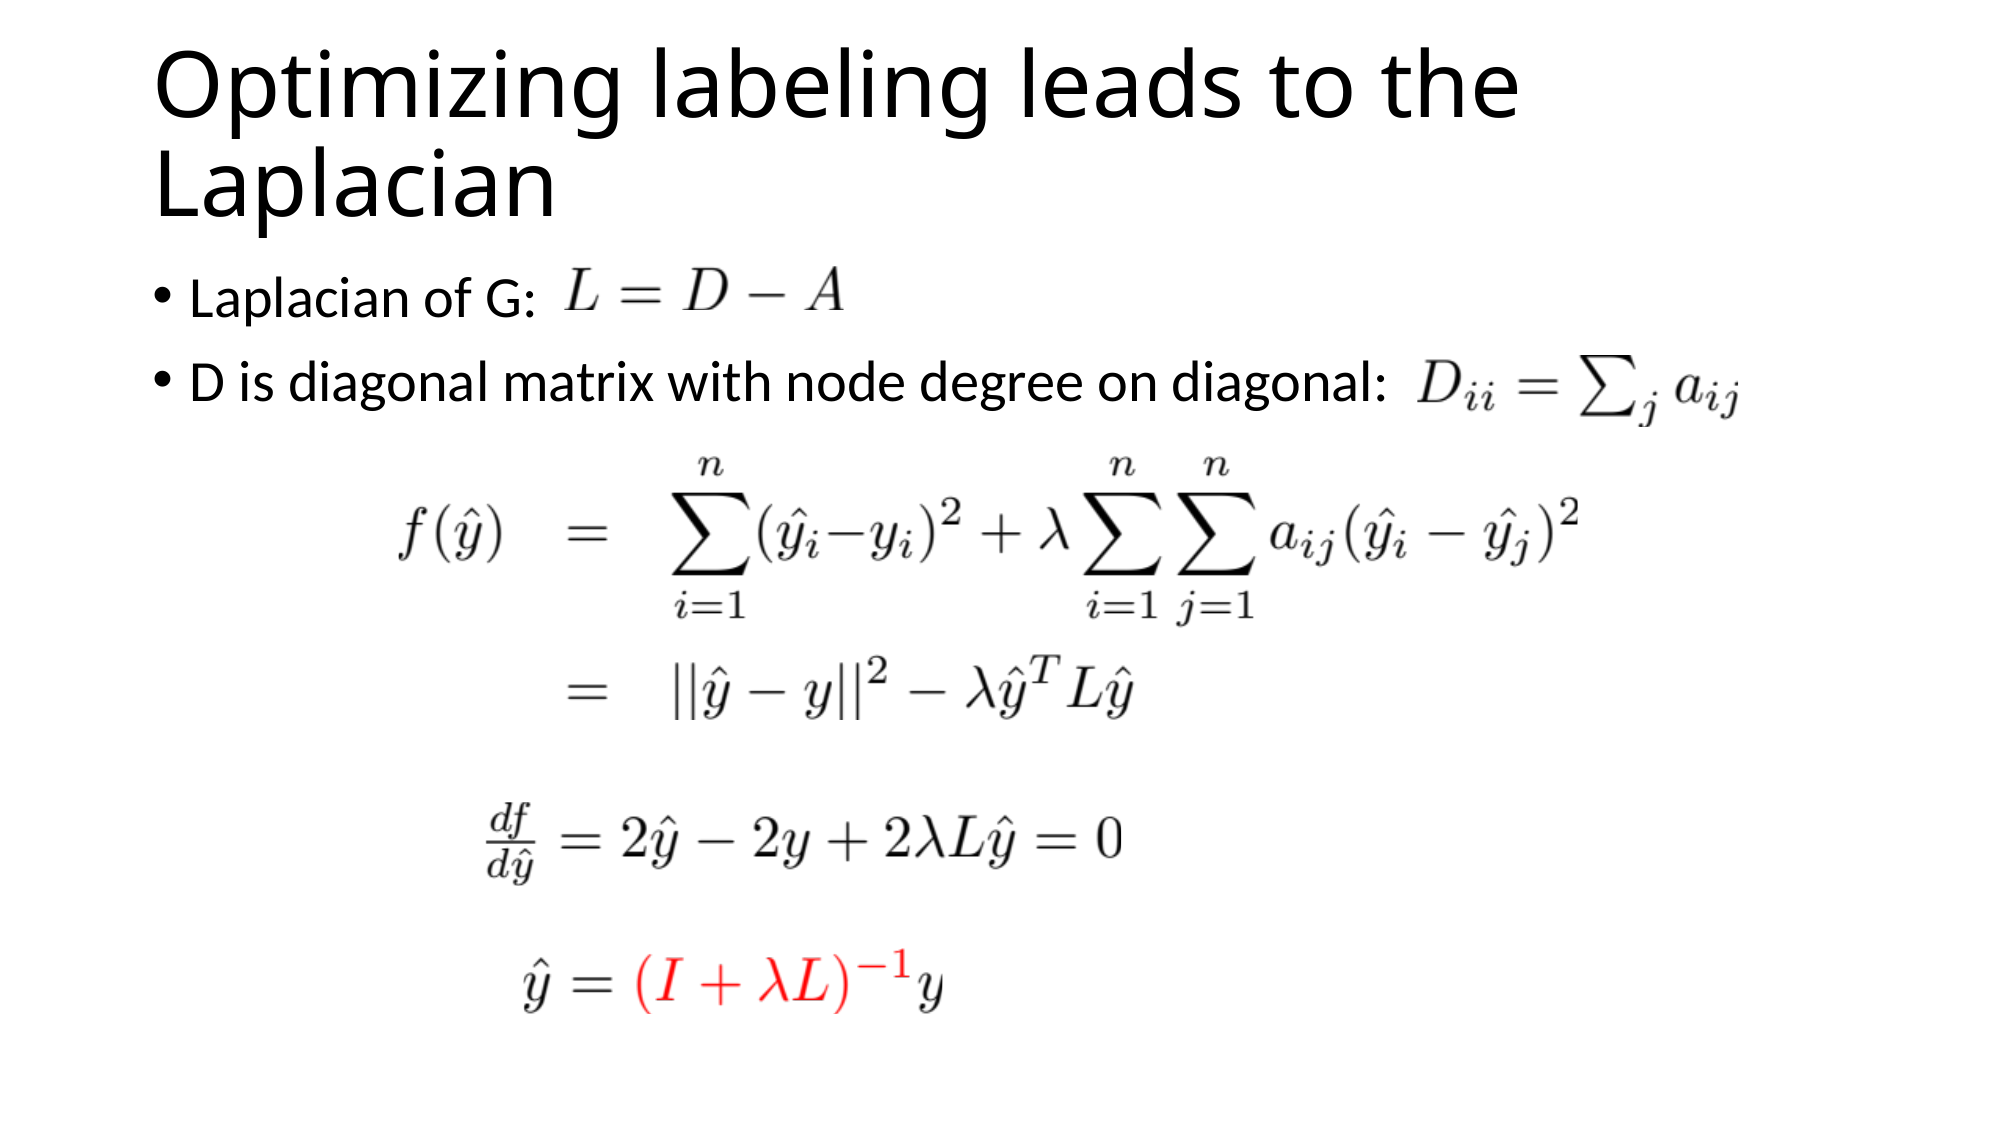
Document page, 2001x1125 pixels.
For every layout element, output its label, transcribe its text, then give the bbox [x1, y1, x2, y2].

picture [1417, 355, 1739, 427]
picture [564, 266, 844, 310]
title Optimizing labeling leads to the Laplacian [137, 59, 1863, 215]
list Laplacian of G: D is diagonal matrix with node degree on diagonal: [137, 259, 1863, 1014]
picture [398, 455, 1578, 720]
picture [523, 948, 943, 1014]
picture [485, 801, 1122, 886]
